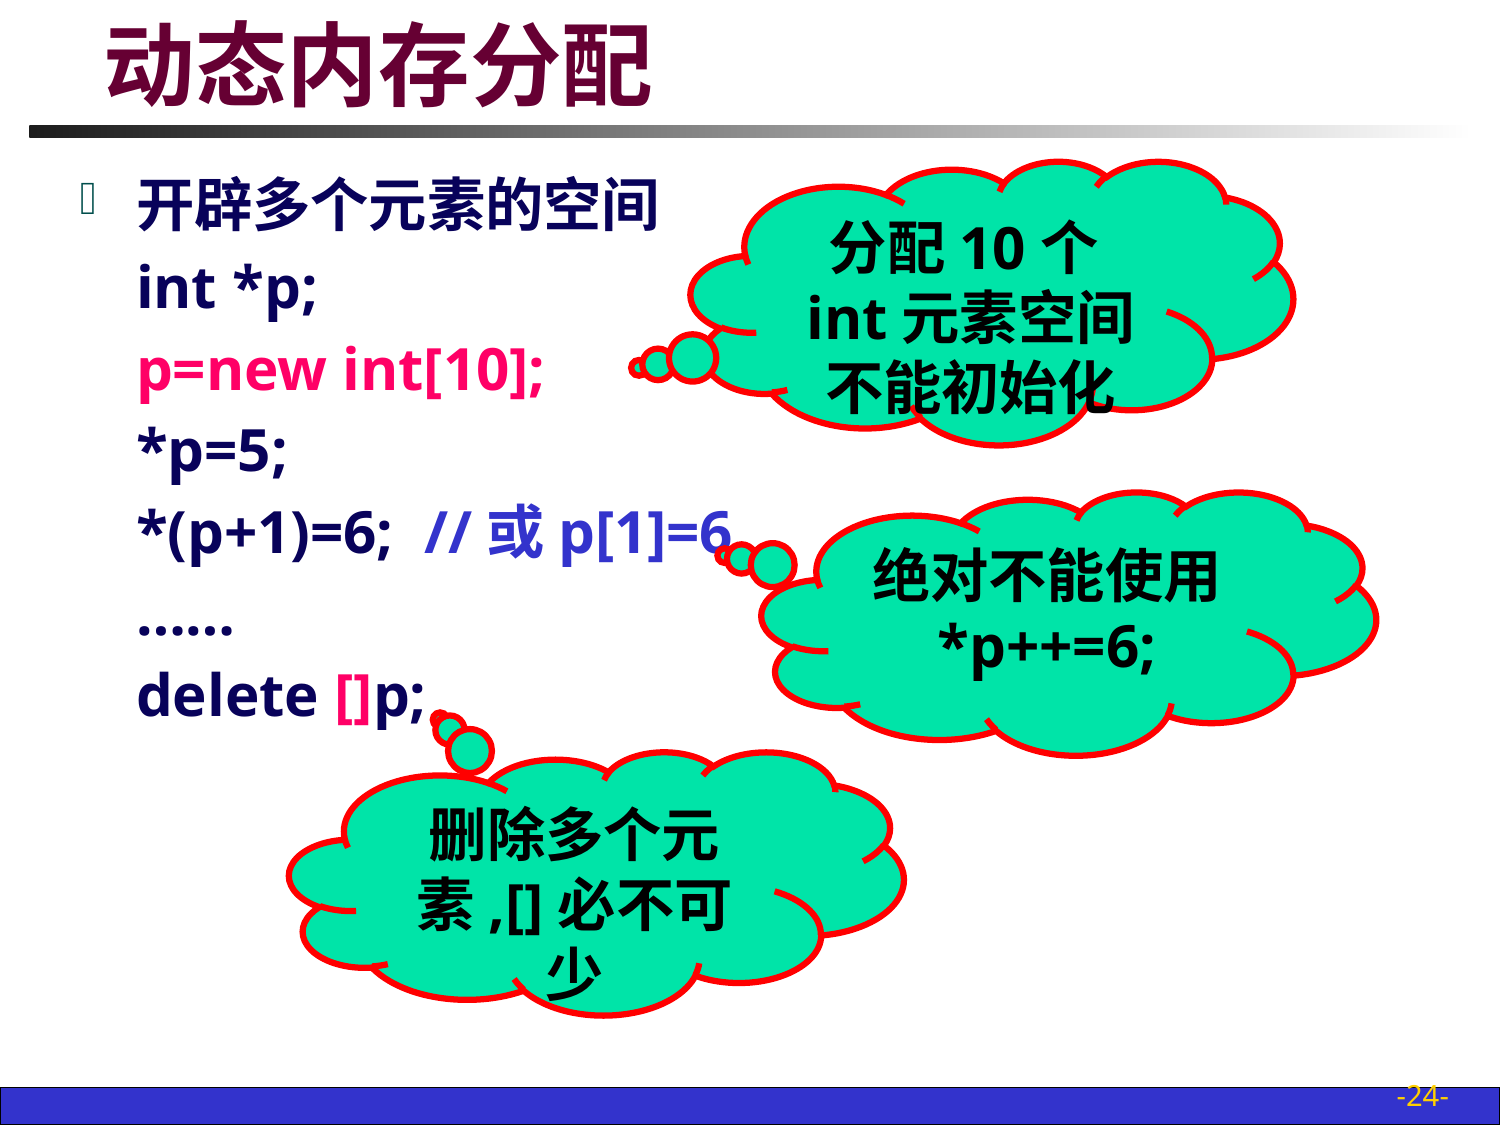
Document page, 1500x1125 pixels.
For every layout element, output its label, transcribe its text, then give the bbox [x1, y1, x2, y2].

text_box 绝对不能使用 *p++=6; [761, 492, 1377, 756]
slide_number -24- [1151, 1074, 1465, 1125]
title 动态内存分配 [88, 18, 1398, 126]
text_box 删除多个元素,[]必不可少 [432, 712, 492, 773]
text_box 绝对不能使用 *p++=6; [717, 543, 795, 588]
text_box 分配10个int元素空间 不能初始化 [631, 161, 1294, 446]
text_box 删除多个元素,[]必不可少 [288, 752, 904, 1016]
list 开辟多个元素的空间 int *p; p=new int[10]; *p=5; *(p+1)=6; //或p[1]=6 …… delete []p; [64, 160, 1436, 1012]
